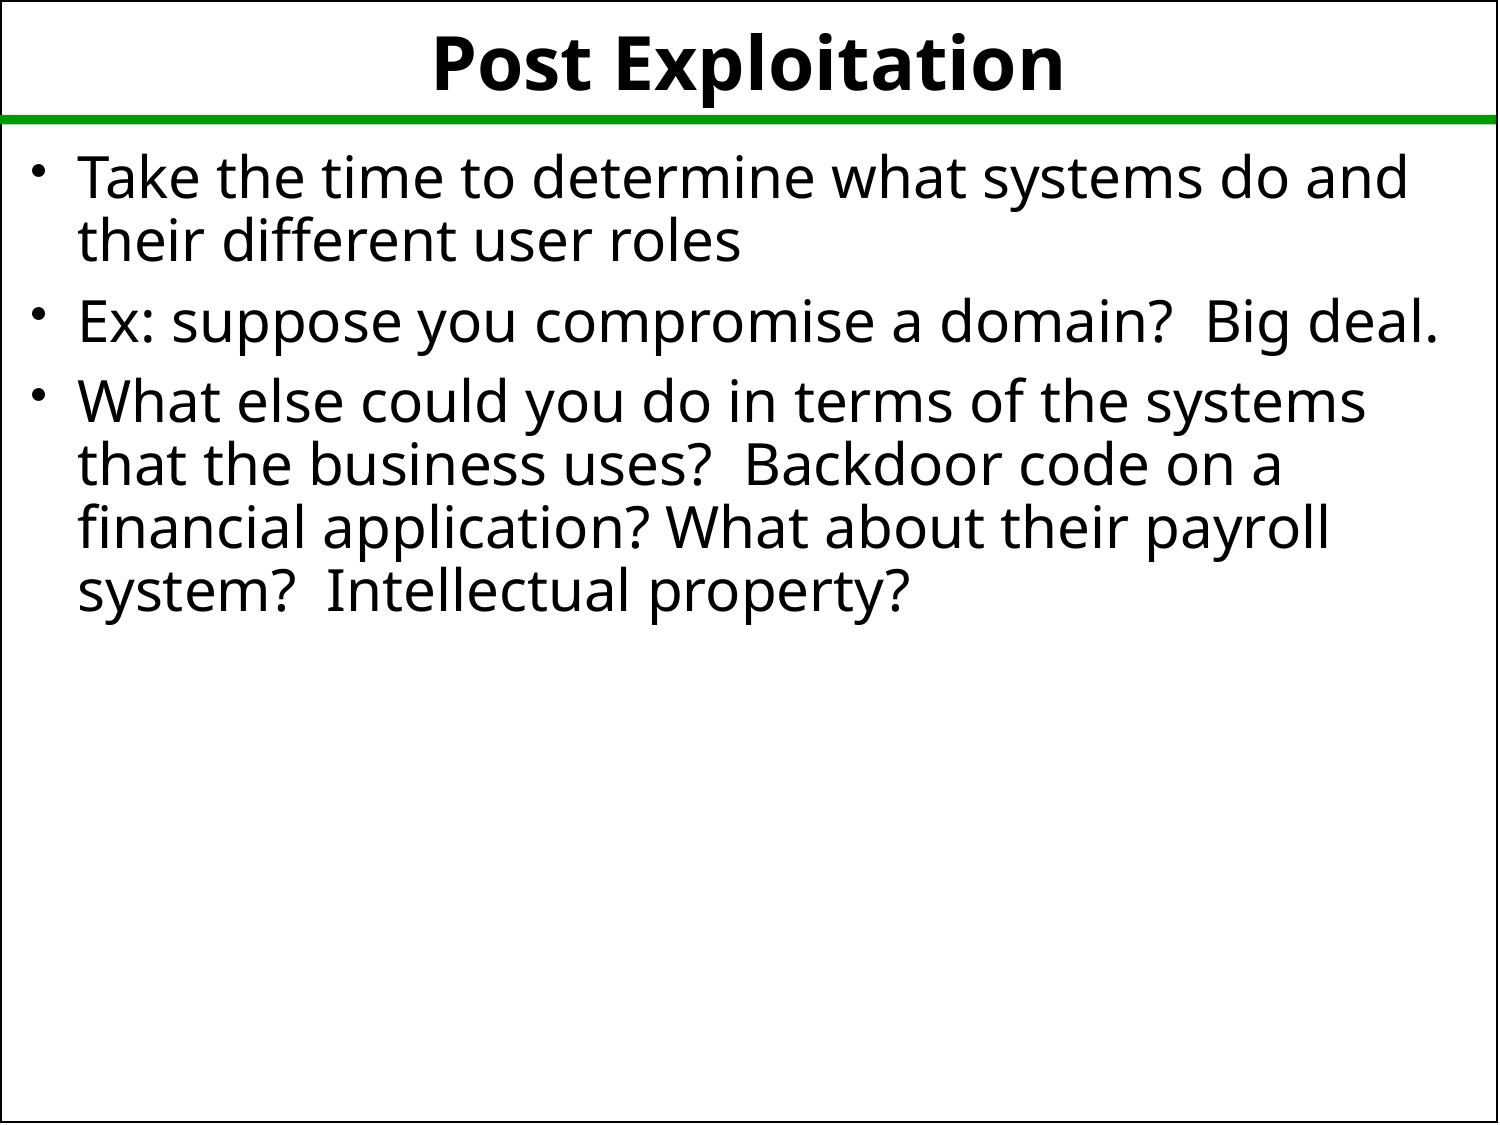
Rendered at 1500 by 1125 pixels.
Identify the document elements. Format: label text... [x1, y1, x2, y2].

list Take the time to determine what systems do and their different user roles Ex: suppose you compromise a domain? Big deal. What else could you do in terms of the systems that the business uses? Backdoor code on a financial application? What about their payroll system? Intellectual property? [15, 141, 1485, 1074]
title Post Exploitation [14, 7, 1483, 125]
